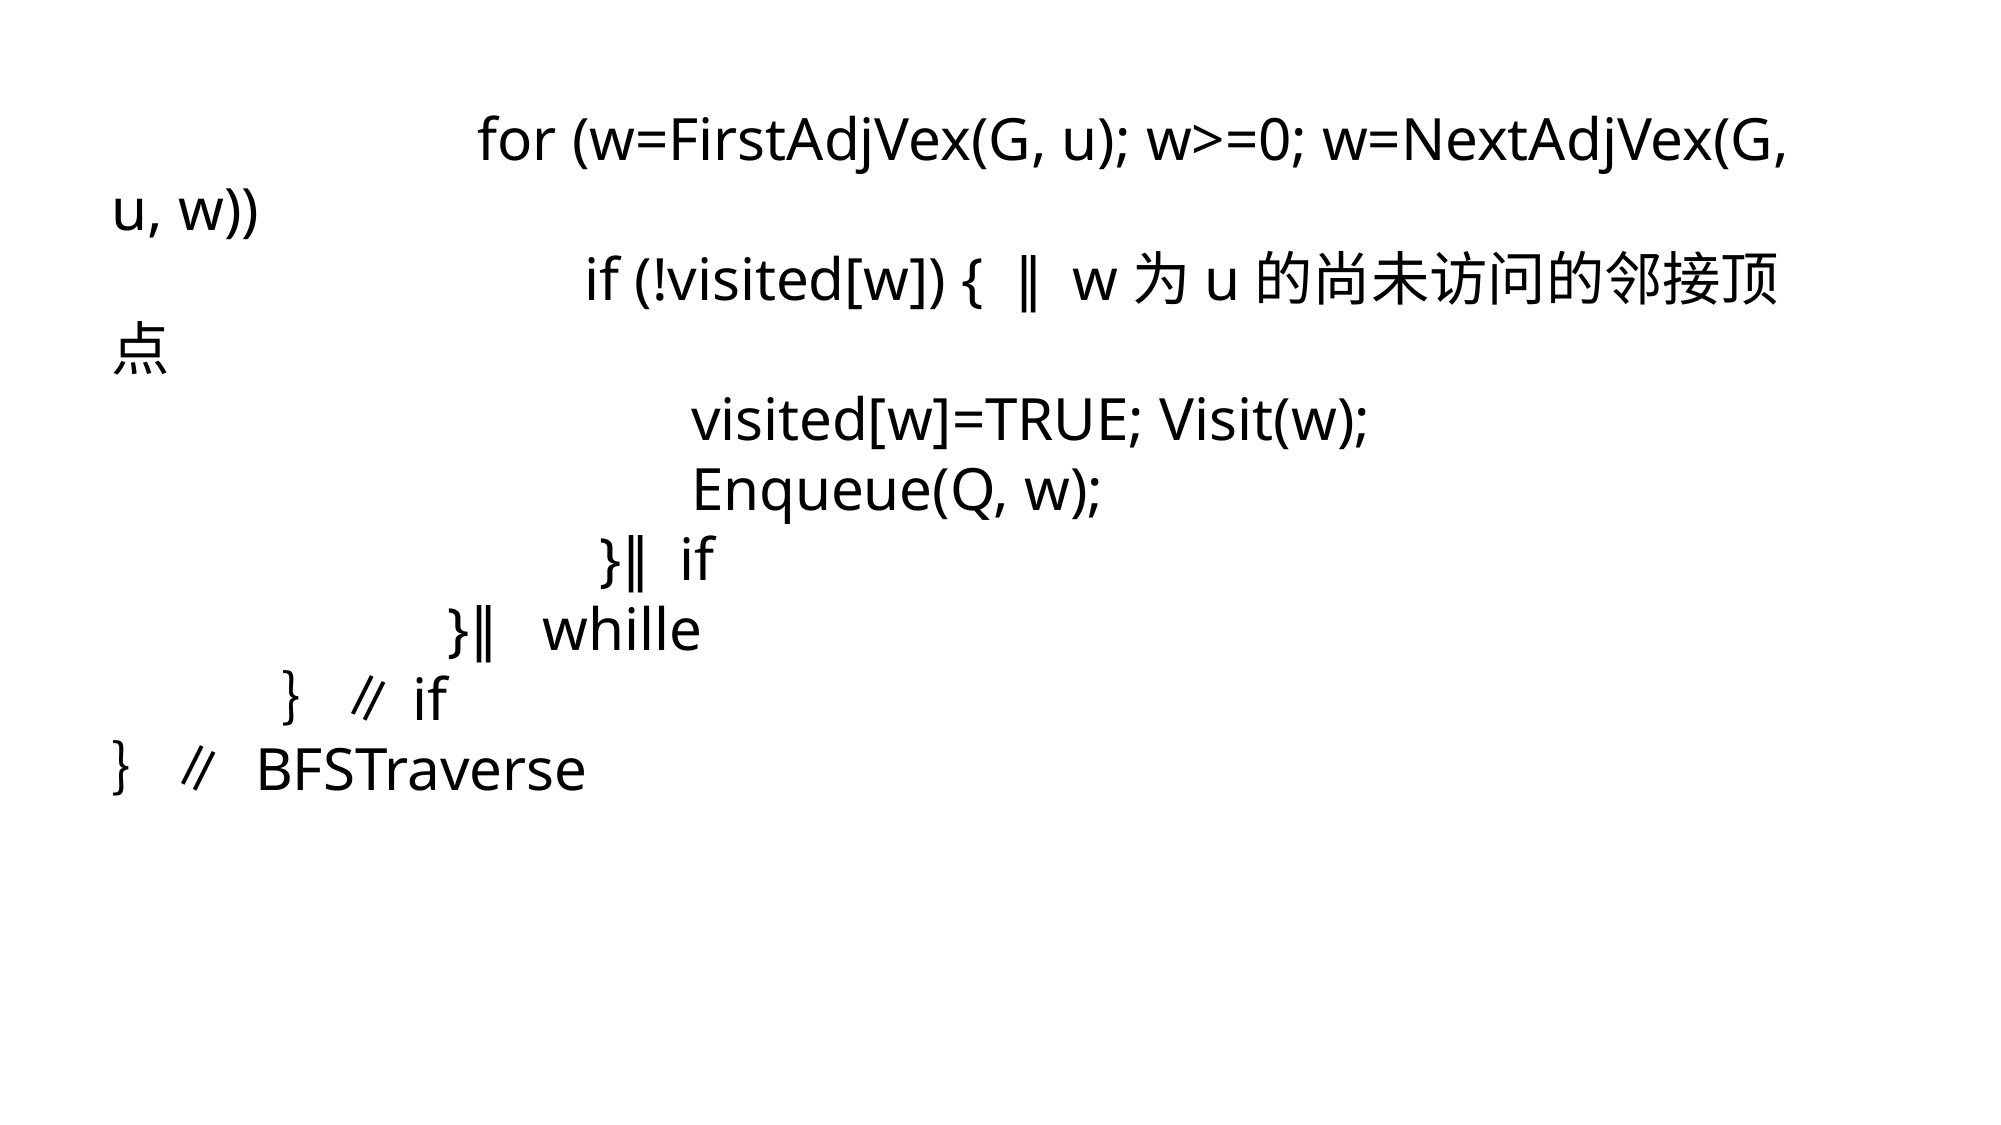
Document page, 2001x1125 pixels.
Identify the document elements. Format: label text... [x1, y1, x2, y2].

text_box [96, 24, 1885, 1125]
text_box for (w=FirstAdjVex(G, u); w>=0; w=NextAdjVex(G, u, w)) if (!visited[w]) { ∥w为u的尚未访问的邻接顶点 visited[w]=TRUE; Visit(w); Enqueue(Q, w); }∥if }∥ whille ｝∥if ｝∥ BFSTraverse [96, 95, 1830, 893]
